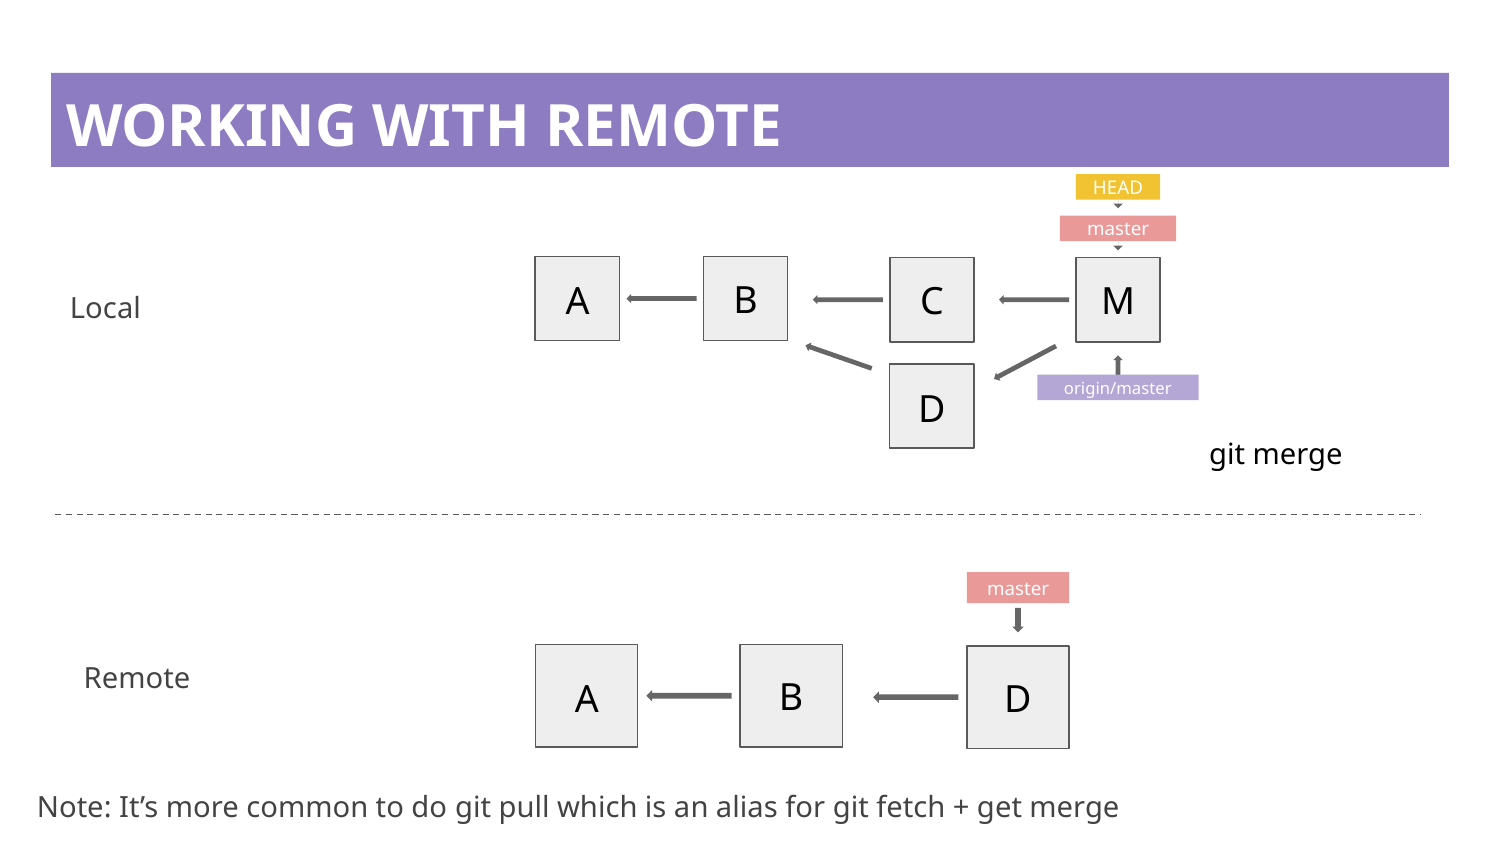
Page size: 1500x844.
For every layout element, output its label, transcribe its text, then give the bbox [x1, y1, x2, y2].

text_box [646, 690, 732, 702]
text_box D [889, 364, 974, 450]
text_box [1113, 242, 1123, 251]
text_box master [1059, 215, 1177, 242]
text_box B [703, 256, 788, 341]
text_box M [1075, 257, 1161, 342]
text_box origin/master [1037, 374, 1199, 401]
title WORKING WITH REMOTE [51, 72, 1449, 167]
text_box git merge [1194, 420, 1391, 467]
text_box [812, 295, 883, 305]
text_box HEAD [1075, 174, 1161, 200]
text_box Remote [68, 644, 301, 705]
text_box master [966, 572, 1070, 604]
text_box C [889, 257, 974, 342]
text_box [998, 295, 1070, 305]
text_box Note: It’s more common to do git pull which is an alias for git fetch + get merge [21, 773, 1431, 834]
text_box [873, 691, 959, 703]
text_box [1113, 200, 1123, 209]
text_box D [966, 645, 1070, 749]
text_box [805, 342, 873, 371]
text_box Local [55, 274, 287, 335]
text_box A [535, 257, 620, 342]
text_box [626, 293, 697, 304]
text_box [1012, 607, 1024, 633]
text_box A [535, 645, 638, 749]
text_box [1113, 355, 1123, 374]
text_box [994, 343, 1058, 381]
text_box B [740, 644, 843, 747]
